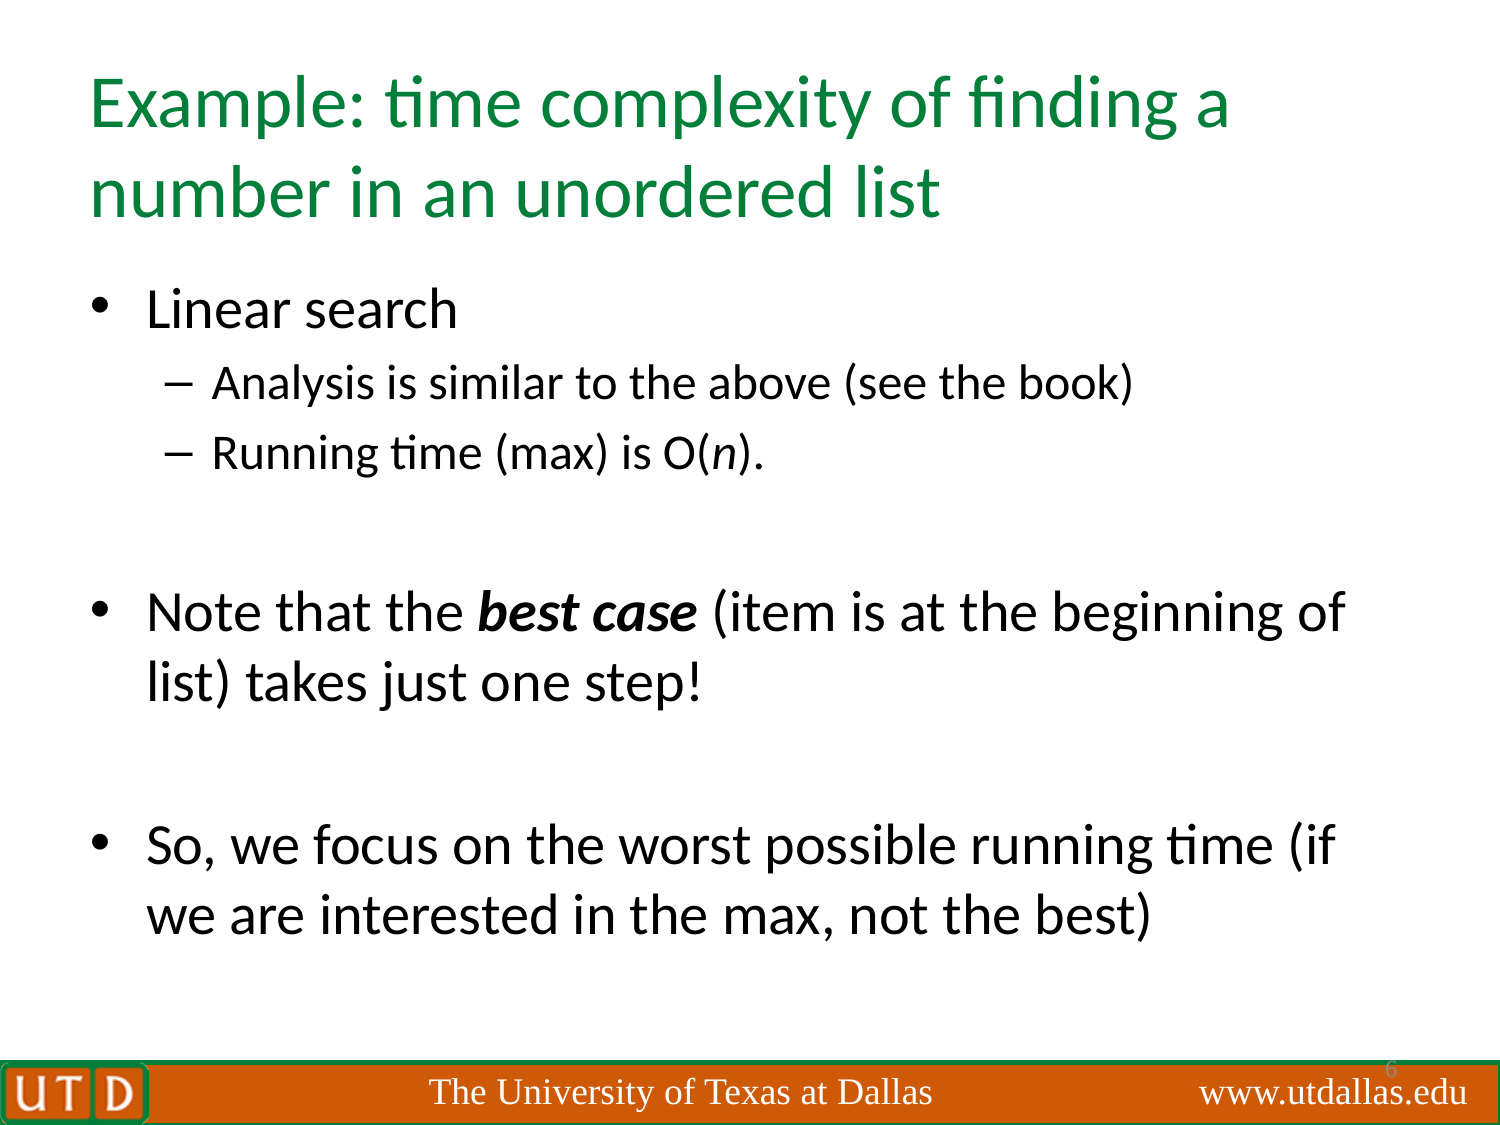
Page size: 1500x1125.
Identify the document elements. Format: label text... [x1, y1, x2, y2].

slide_number 6 [1062, 1037, 1413, 1098]
picture [0, 1062, 149, 1125]
title Example: time complexity of finding a number in an unordered list [75, 45, 1425, 233]
list Linear search Analysis is similar to the above (see the book) Running time (max) is O(n). Note that the best case (item is at the beginning of list) takes just one step! So, we focus on the worst possible running time (if we are interested in the max, not the best) [75, 262, 1425, 1005]
